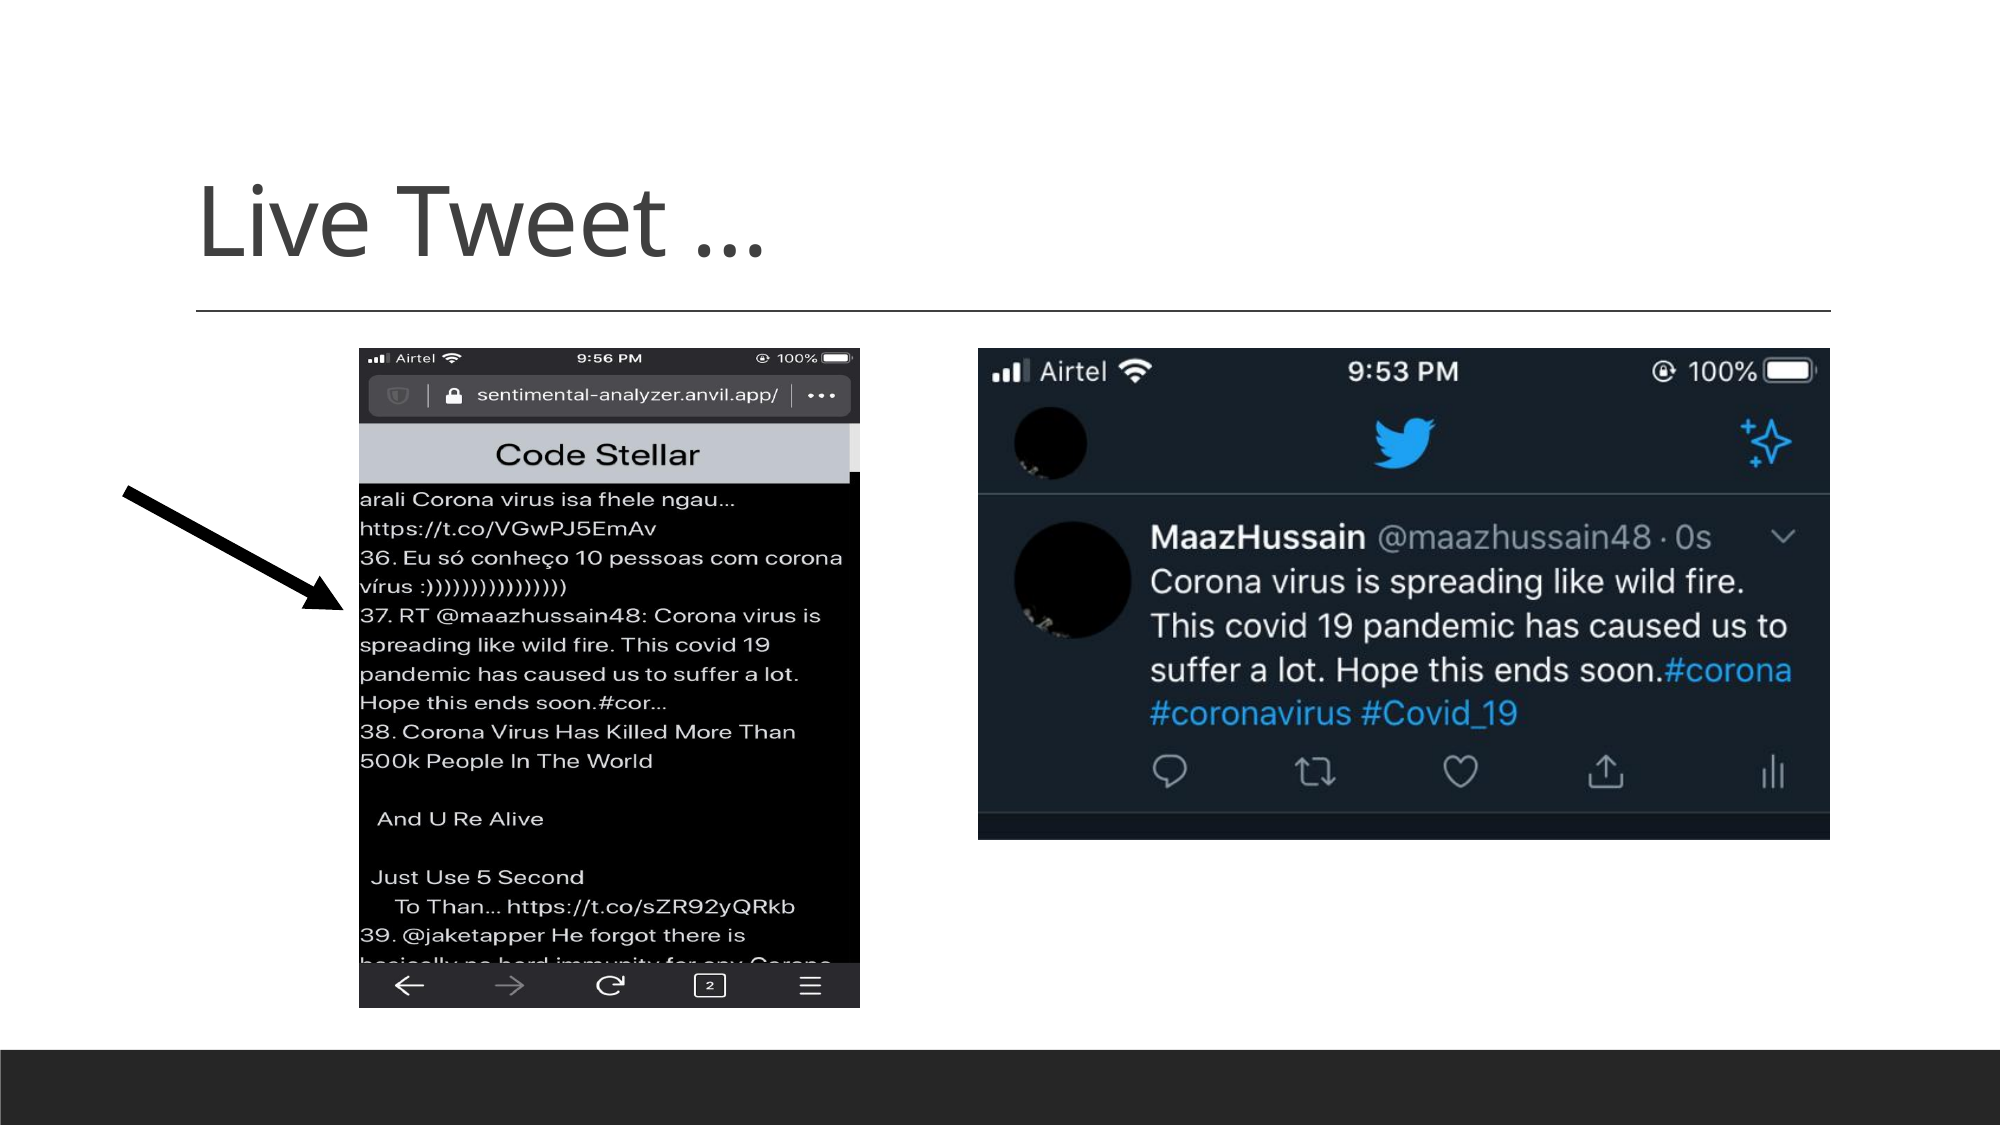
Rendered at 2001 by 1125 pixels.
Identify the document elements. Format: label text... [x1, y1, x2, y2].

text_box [124, 490, 345, 611]
title Live Tweet … [180, 47, 1830, 285]
picture [977, 347, 1831, 841]
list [358, 347, 860, 1009]
